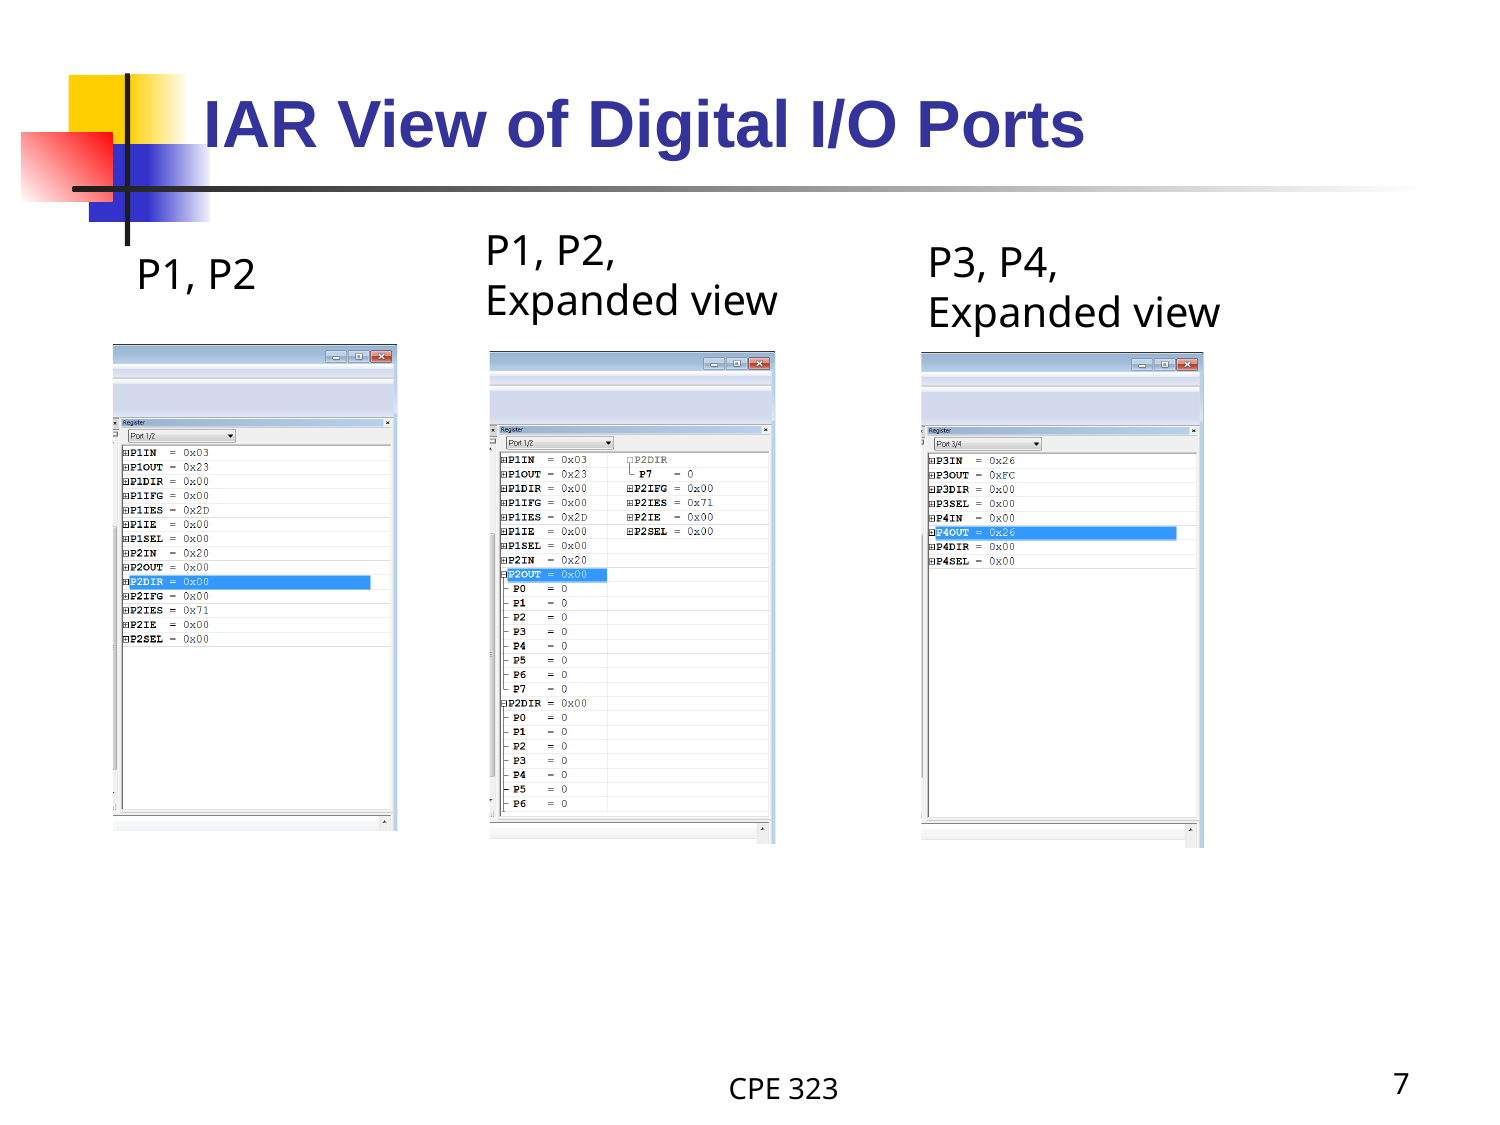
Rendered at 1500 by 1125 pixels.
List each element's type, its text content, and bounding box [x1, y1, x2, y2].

text_box P1, P2, Expanded view [469, 216, 830, 331]
picture [112, 343, 398, 831]
picture [489, 351, 776, 844]
text_box P3, P4, Expanded view [912, 228, 1273, 344]
text_box P1, P2 [121, 239, 377, 305]
picture [921, 351, 1204, 848]
title IAR View of Digital I/O Ports [188, 26, 1468, 169]
slide_number 7 [1112, 1037, 1426, 1113]
footer CPE 323 [549, 1037, 1026, 1113]
